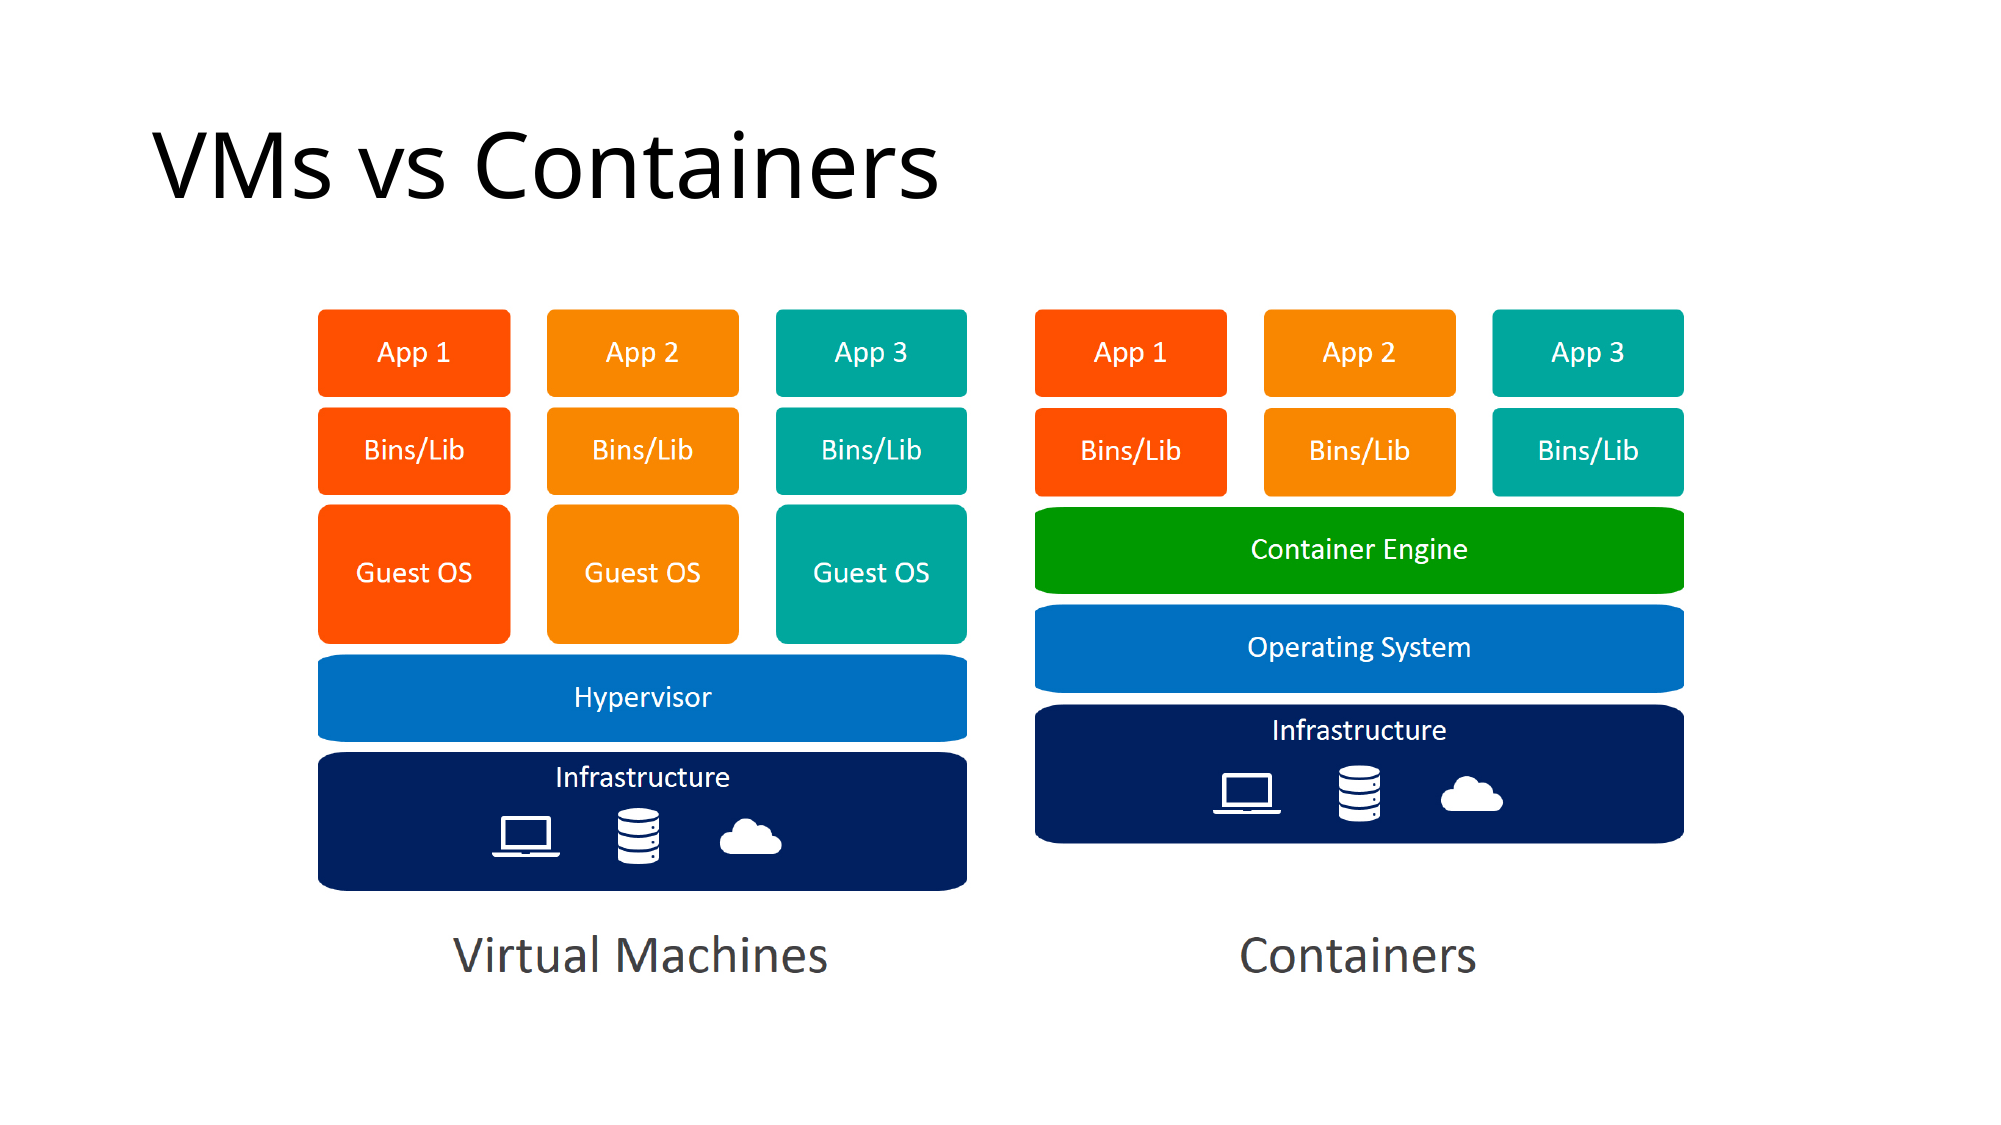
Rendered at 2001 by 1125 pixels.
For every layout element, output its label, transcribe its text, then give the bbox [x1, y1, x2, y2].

title VMs vs Containers [137, 59, 1863, 278]
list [294, 293, 1705, 1008]
